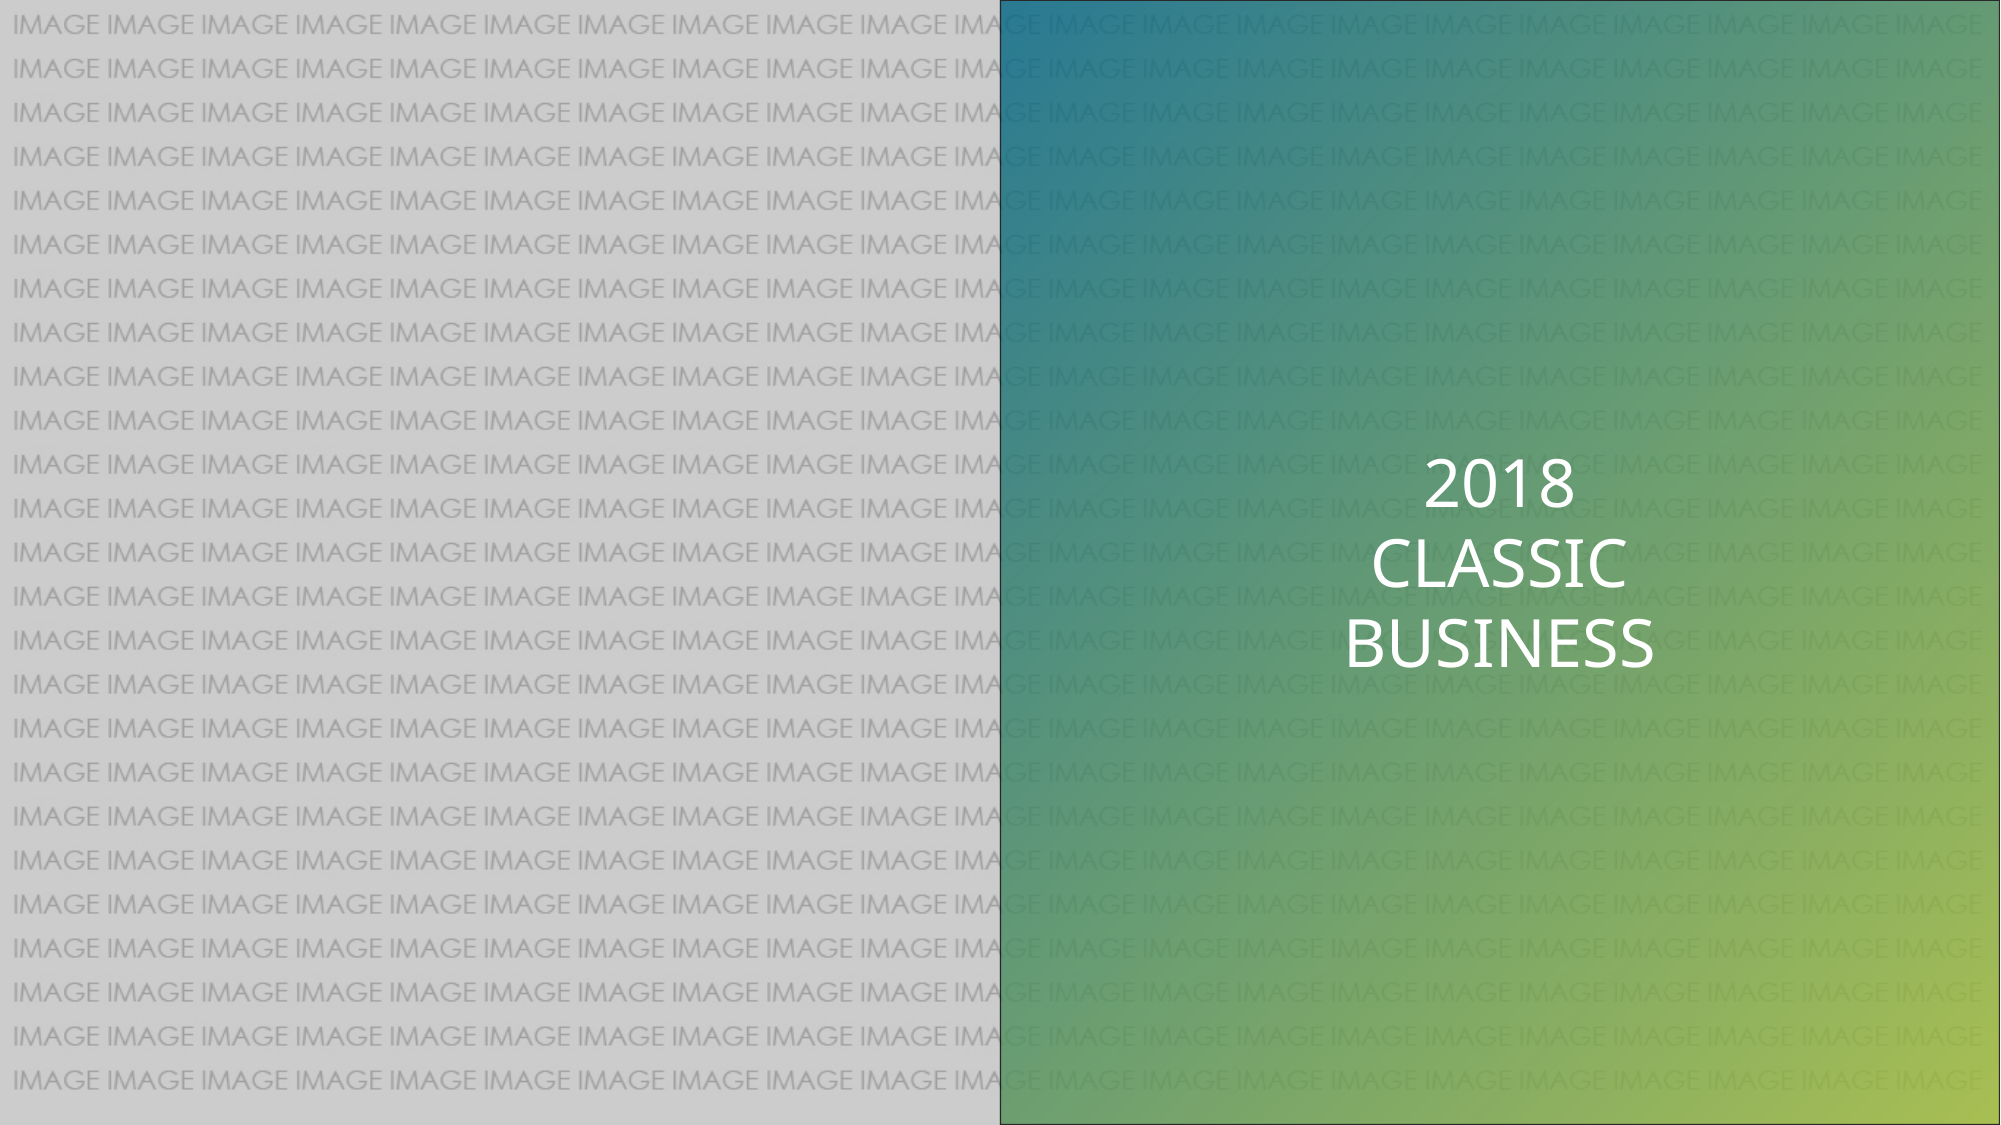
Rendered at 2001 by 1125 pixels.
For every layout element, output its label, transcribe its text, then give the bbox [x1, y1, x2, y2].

text_box 2018 CLASSIC BUSINESS [1176, 433, 1824, 689]
picture [0, 0, 999, 1125]
text_box [999, 0, 2000, 1125]
